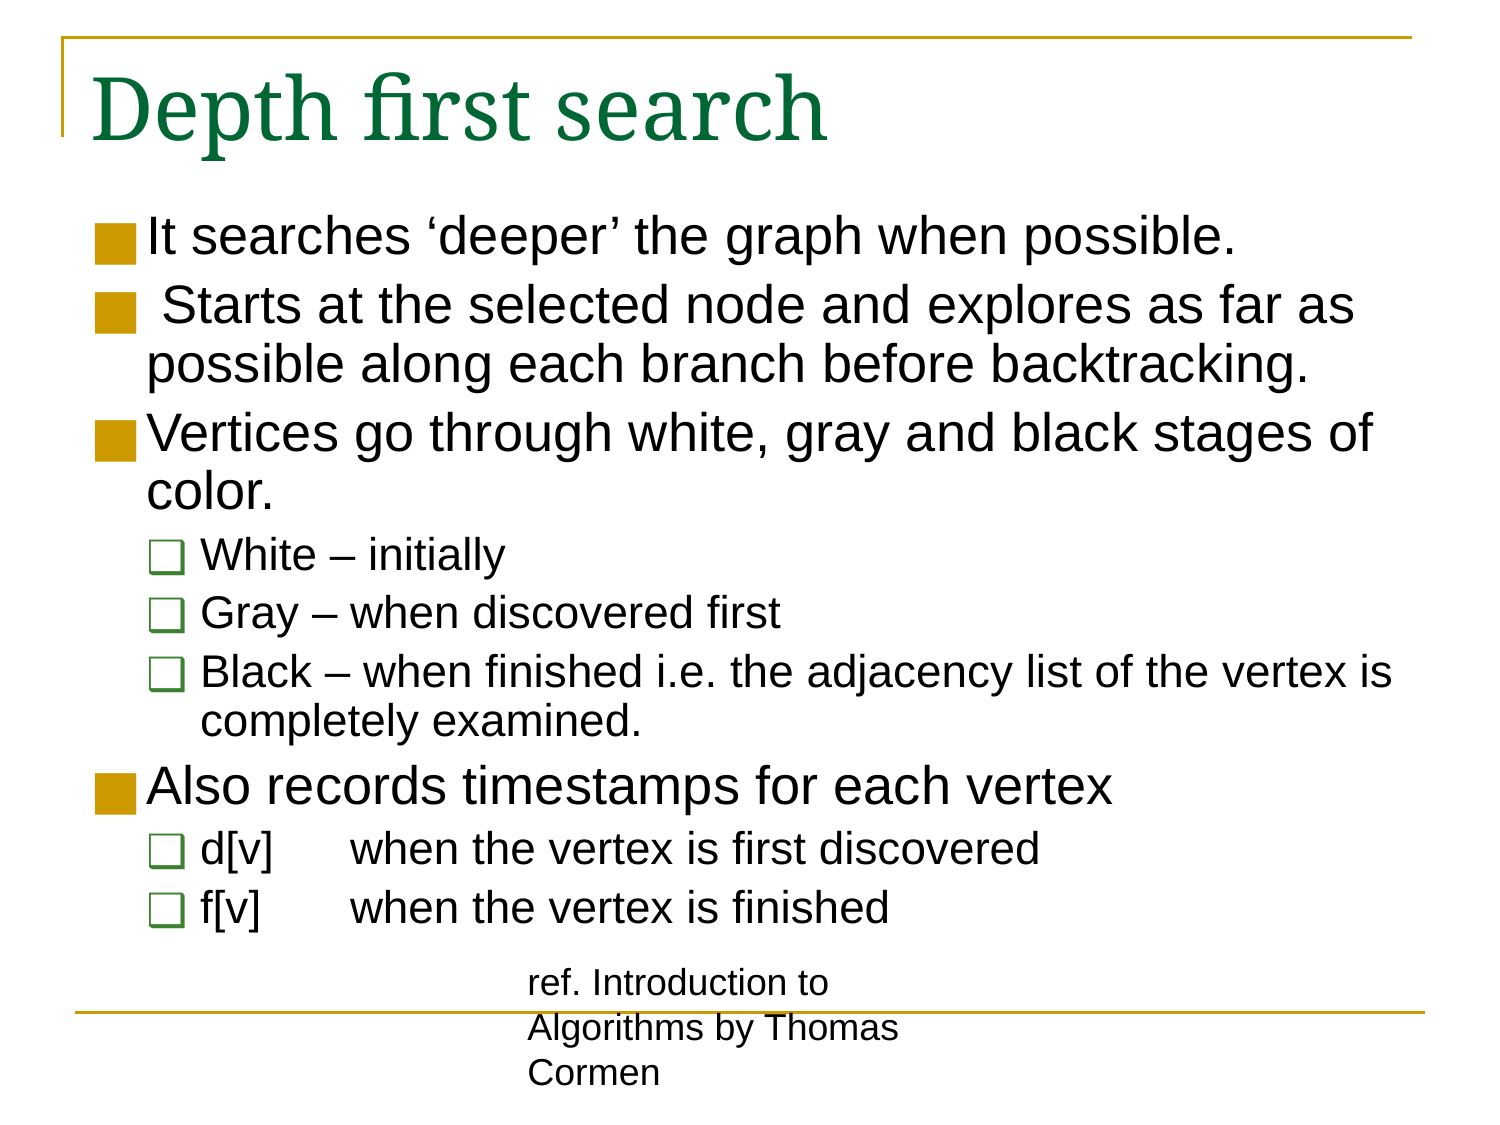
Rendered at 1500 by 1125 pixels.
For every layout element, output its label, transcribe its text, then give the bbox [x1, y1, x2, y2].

list It searches ‘deeper’ the graph when possible. Starts at the selected node and explores as far as possible along each branch before backtracking. Vertices go through white, gray and black stages of color. White – initially Gray – when discovered first Black – when finished i.e. the adjacency list of the vertex is completely examined. Also records timestamps for each vertex d[v] when the vertex is first discovered f[v] when the vertex is finished [75, 200, 1425, 1006]
footer ref. Introduction to Algorithms by Thomas Cormen [512, 1025, 988, 1100]
title Depth first search [75, 45, 1425, 174]
